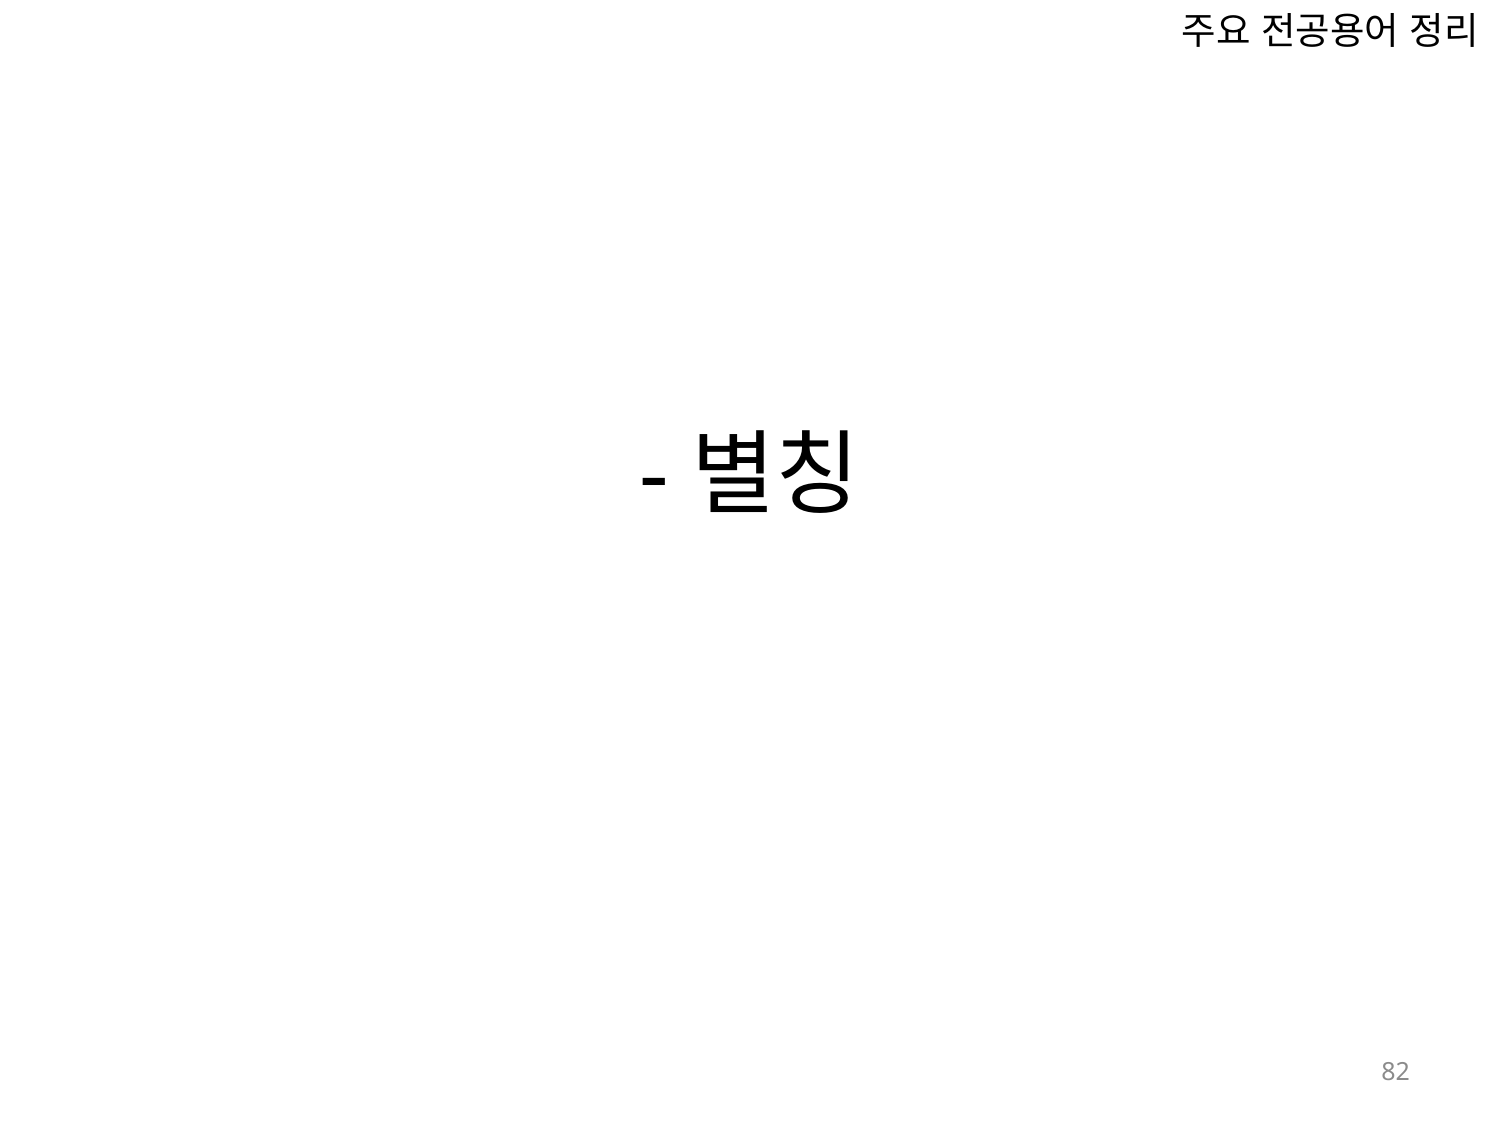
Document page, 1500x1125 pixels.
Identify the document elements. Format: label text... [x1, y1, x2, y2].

title -별칭 [112, 349, 1388, 591]
text_box 주요 전공용어 정리 [1136, 0, 1500, 60]
slide_number 82 [1074, 1042, 1426, 1103]
